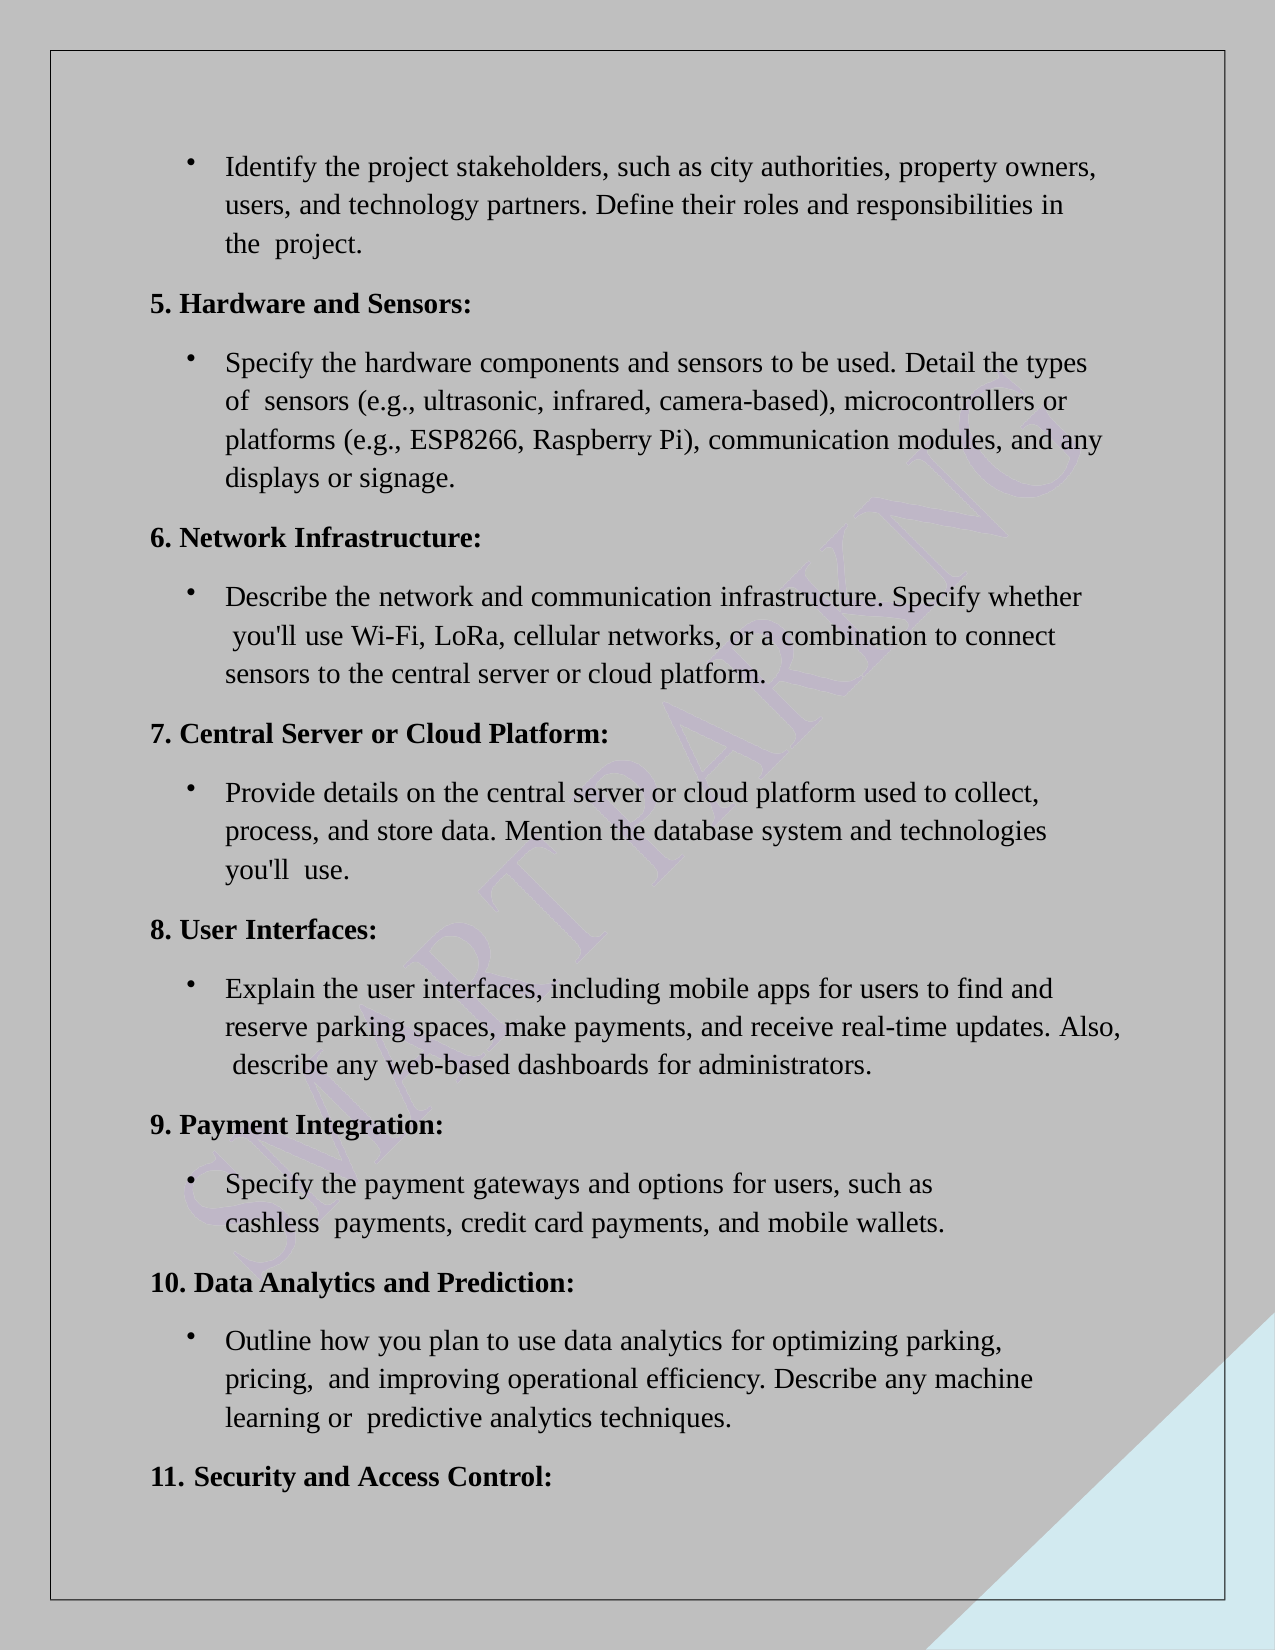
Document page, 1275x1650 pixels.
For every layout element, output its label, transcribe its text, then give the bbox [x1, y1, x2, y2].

text_box Identify the project stakeholders, such as city authorities, property owners, users, and technology partners. Define their roles and responsibilities in the project. Hardware and Sensors: Specify the hardware components and sensors to be used. Detail the types of sensors (e.g., ultrasonic, infrared, camera-based), microcontrollers or platforms (e.g., ESP8266, Raspberry Pi), communication modules, and any displays or signage. Network Infrastructure: Describe the network and communication infrastructure. Specify whether you'll use Wi-Fi, LoRa, cellular networks, or a combination to connect sensors to the central server or cloud platform. Central Server or Cloud Platform: Provide details on the central server or cloud platform used to collect, process, and store data. Mention the database system and technologies you'll use. User Interfaces: Explain the user interfaces, including mobile apps for users to find and reserve parking spaces, make payments, and receive real-time updates. Also, describe any web-based dashboards for administrators. Payment Integration: Specify the payment gateways and options for users, such as cashless payments, credit card payments, and mobile wallets. Data Analytics and Prediction: Outline how you plan to use data analytics for optimizing parking, pricing, and improving operational efficiency. Describe any machine learning or predictive analytics techniques. Security and Access Control: [147, 141, 1122, 1493]
